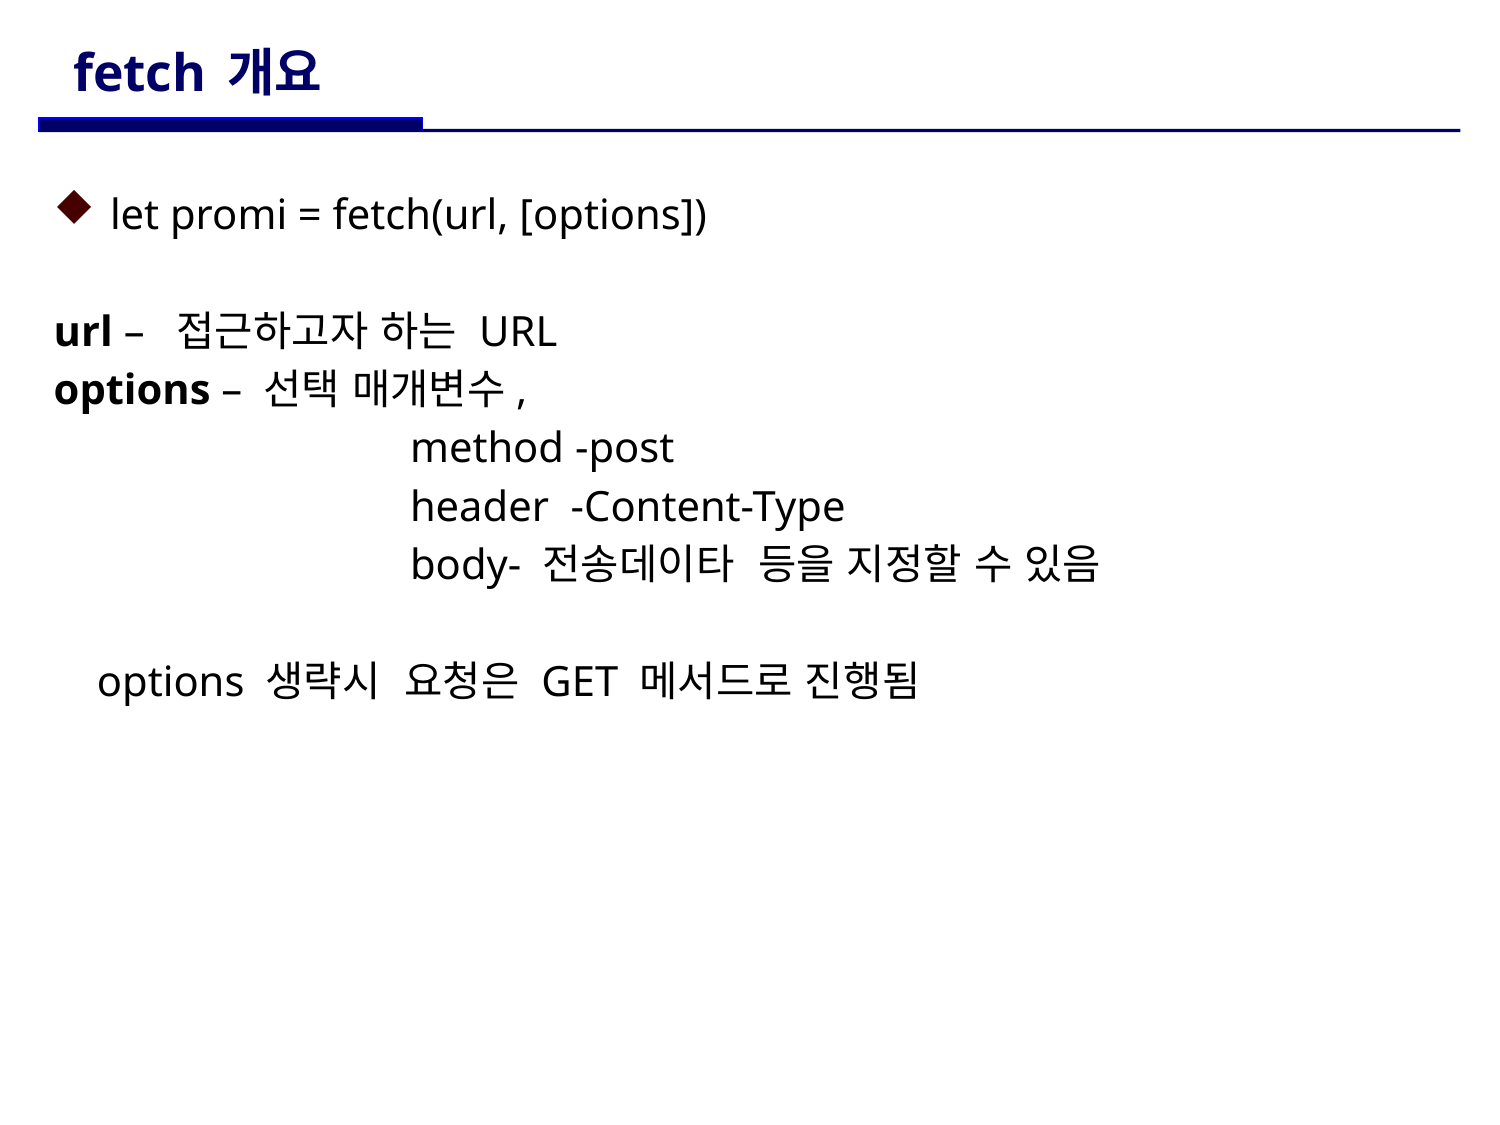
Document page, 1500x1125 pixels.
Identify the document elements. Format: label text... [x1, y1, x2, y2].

list let promi = fetch(url, [options]) url – 접근하고자 하는 URL options – 선택 매개변수, method -post header -Content-Type body- 전송데이타 등을 지정할 수 있음 options 생략시 요청은 GET 메서드로 진행됨 [38, 180, 1460, 1052]
title fetch 개요 [58, 31, 1077, 110]
